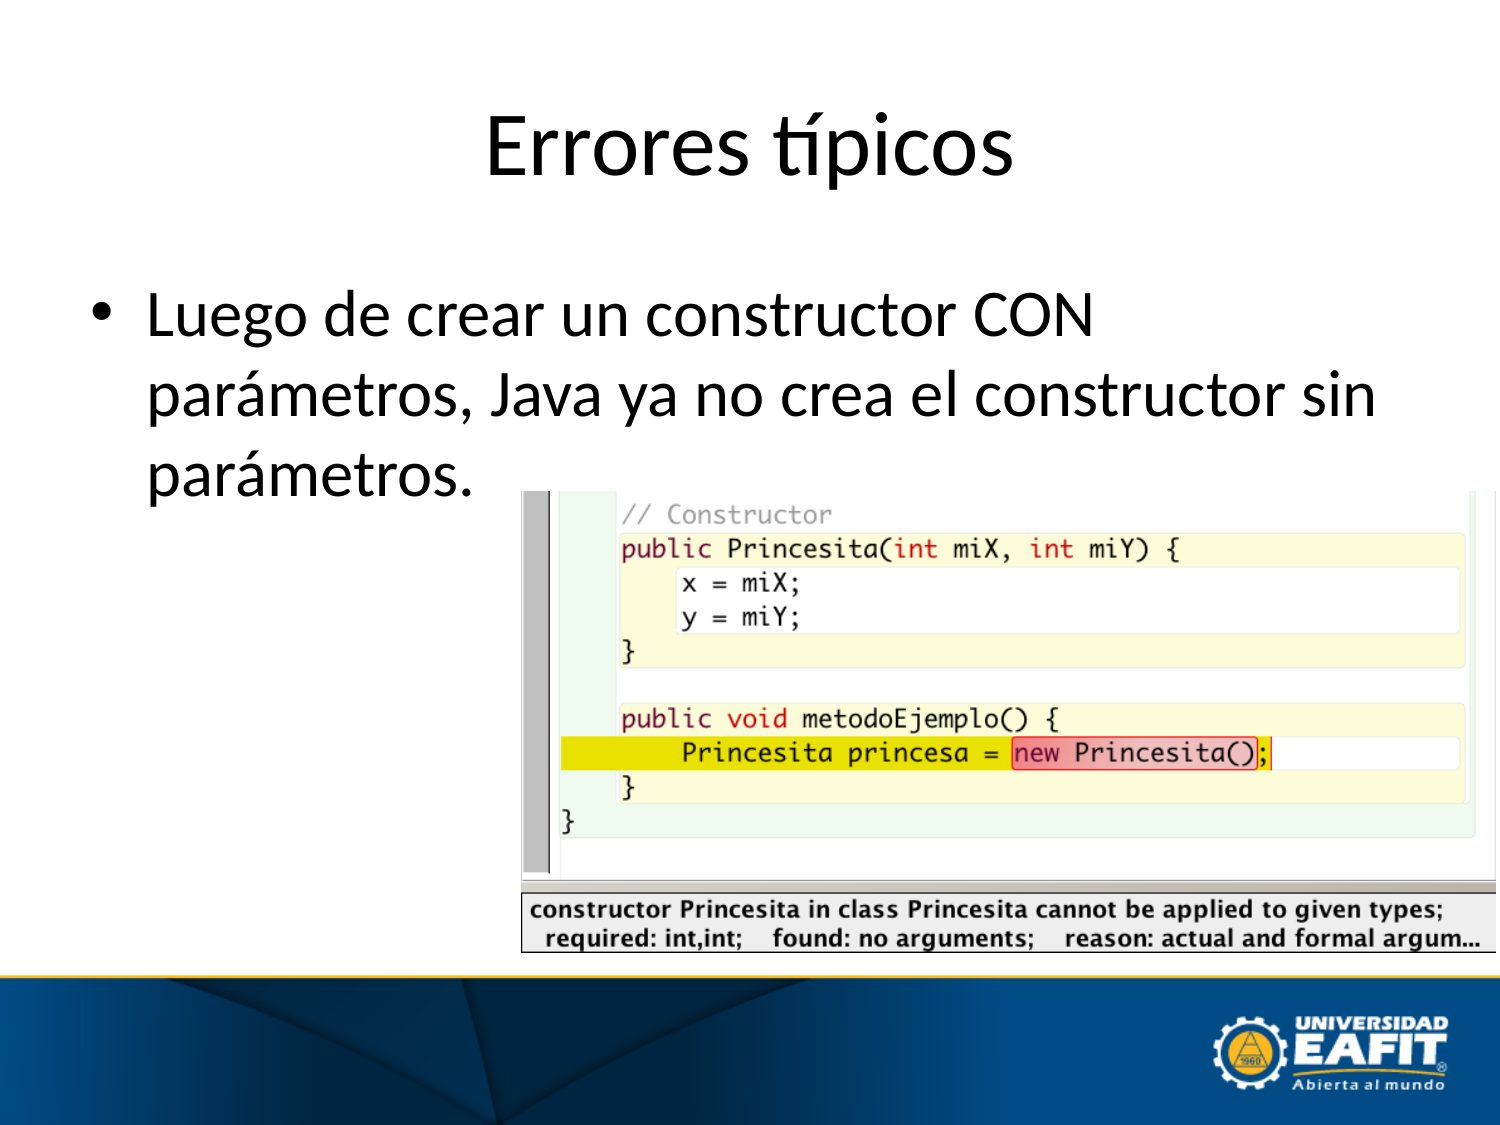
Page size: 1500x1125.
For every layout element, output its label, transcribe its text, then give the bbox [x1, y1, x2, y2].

list Luego de crear un constructor CON parámetros, Java ya no crea el constructor sin parámetros. [75, 262, 1425, 1005]
title Errores típicos [75, 45, 1425, 233]
picture [0, 0, 1500, 1125]
